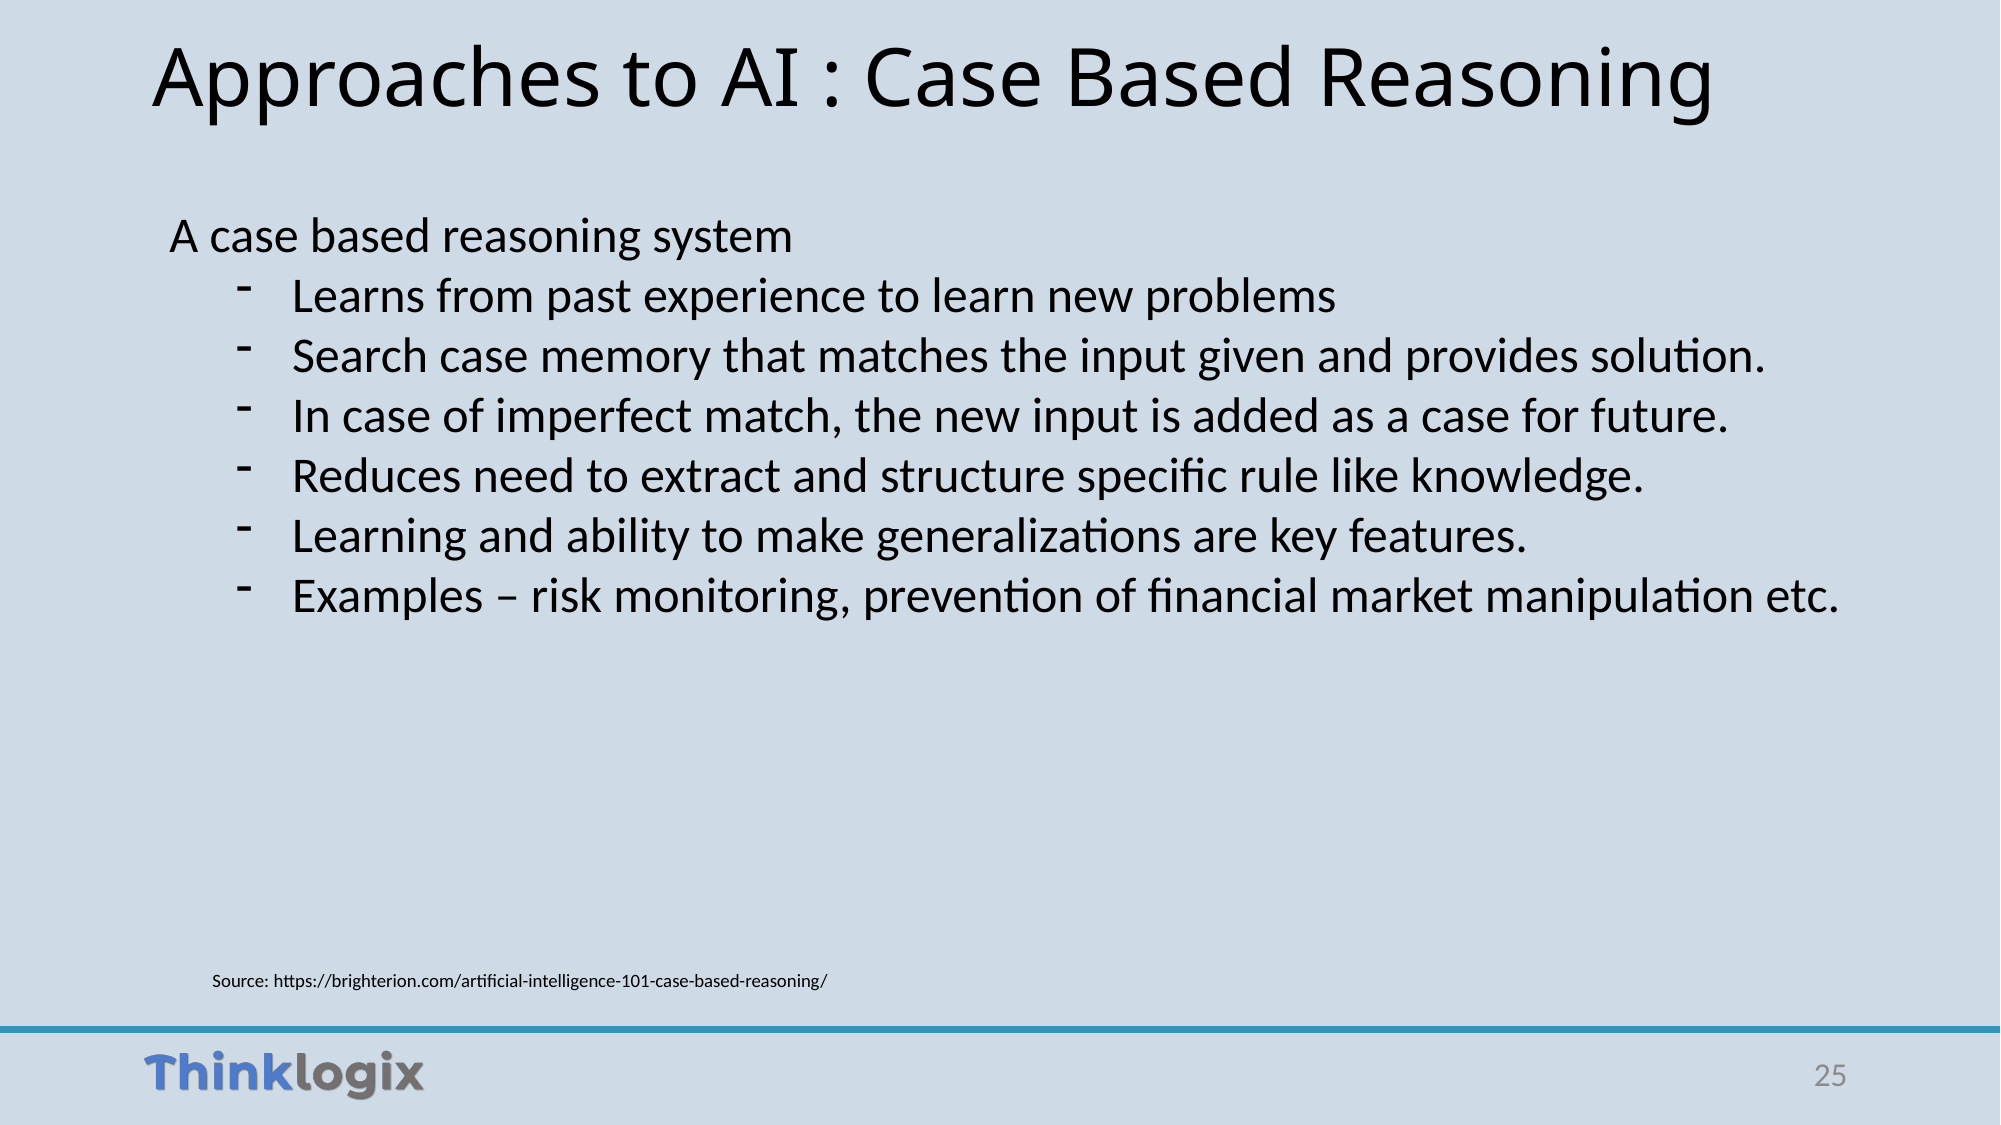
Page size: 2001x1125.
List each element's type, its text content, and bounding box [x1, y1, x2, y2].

text_box Source: https://brighterion.com/artificial-intelligence-101-case-based-reasoning/ [197, 961, 1968, 1022]
slide_number 25 [1412, 1042, 1863, 1103]
text_box A case based reasoning system Learns from past experience to learn new problems Search case memory that matches the input given and provides solution. In case of imperfect match, the new input is added as a case for future. Reduces need to extract and structure specific rule like knowledge. Learning and ability to make generalizations are key features. Examples – risk monitoring, prevention of financial market manipulation etc. [146, 194, 1867, 630]
title Approaches to AI : Case Based Reasoning [137, 29, 1863, 133]
picture [115, 1036, 456, 1109]
